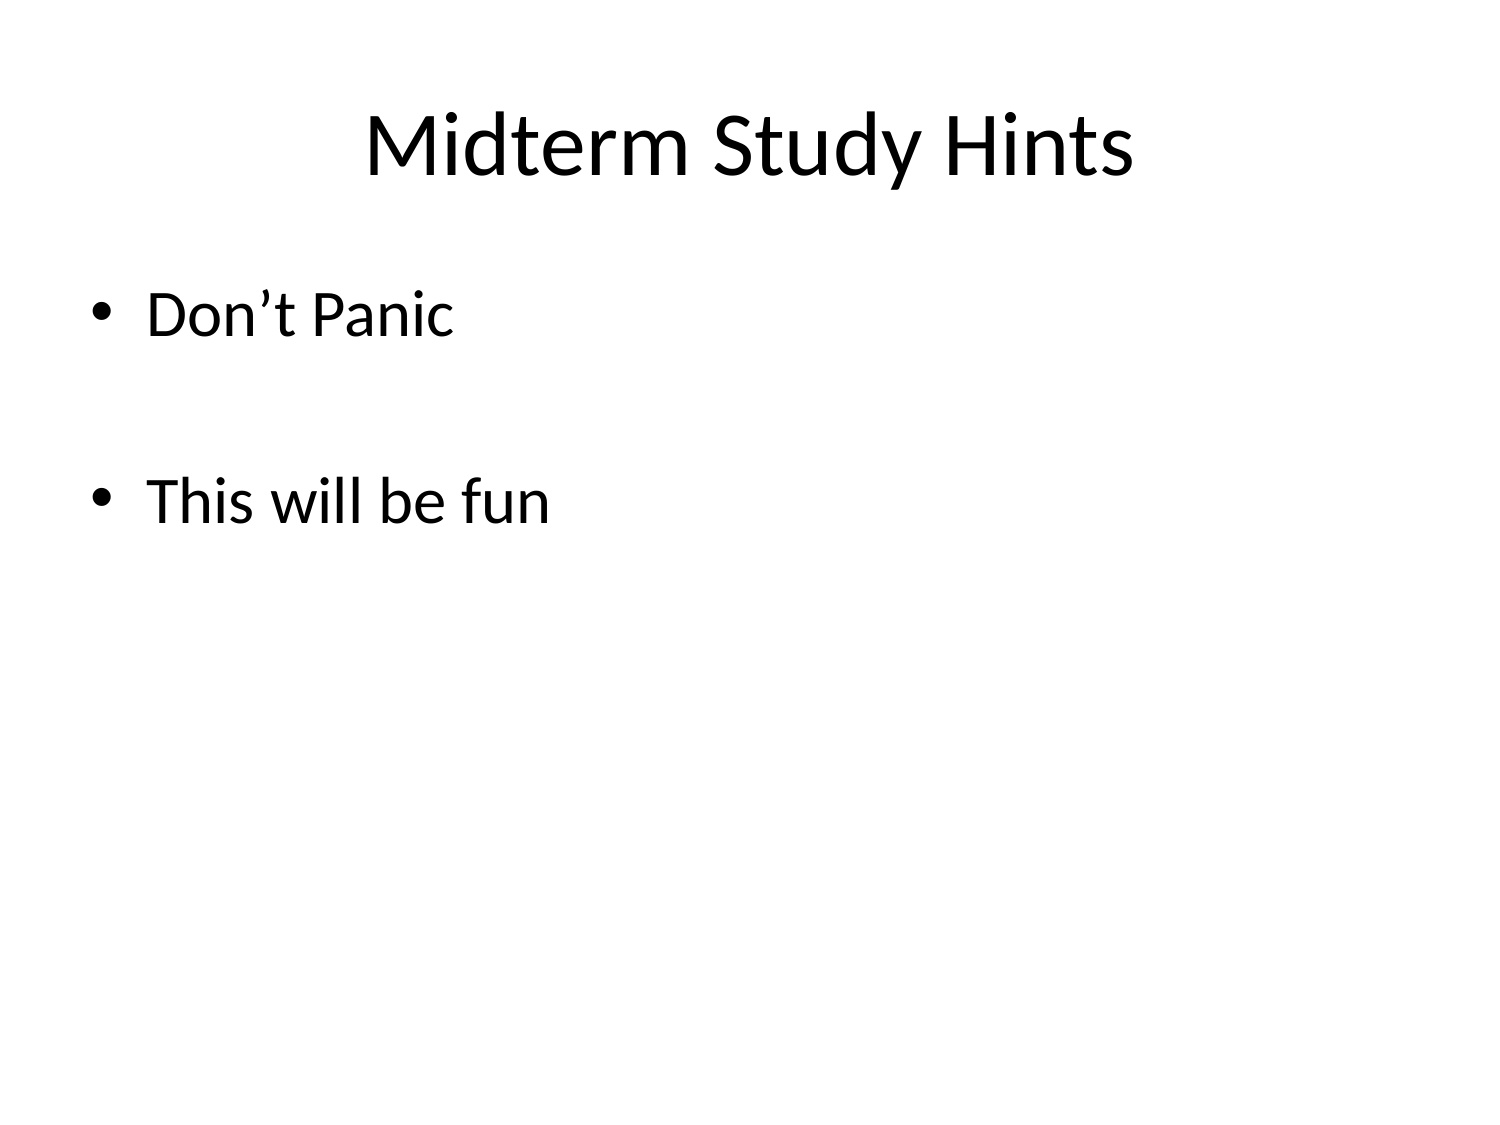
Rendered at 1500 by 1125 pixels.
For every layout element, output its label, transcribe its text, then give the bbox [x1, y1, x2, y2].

list Don’t Panic This will be fun [75, 262, 1425, 1005]
title Midterm Study Hints [75, 45, 1425, 233]
